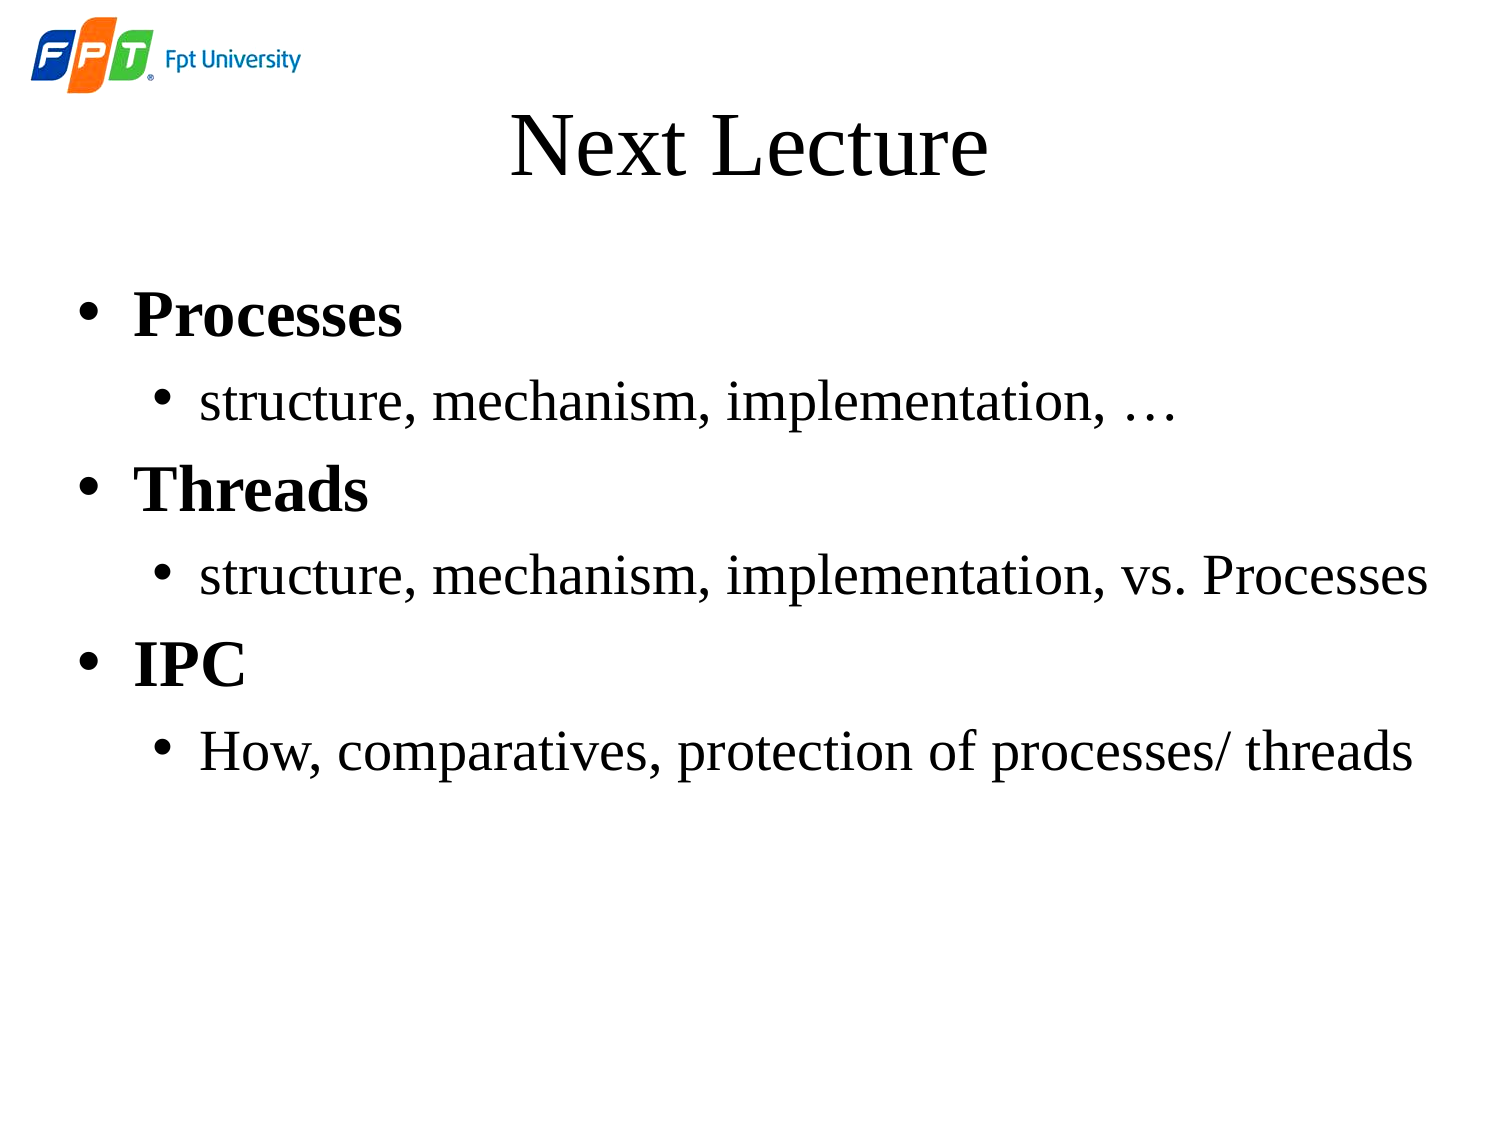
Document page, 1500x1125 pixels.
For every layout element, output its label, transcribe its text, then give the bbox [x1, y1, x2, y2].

picture [0, 0, 325, 122]
list Processes structure, mechanism, implementation, … Threads structure, mechanism, implementation, vs. Processes IPC How, comparatives, protection of processes/ threads [62, 262, 1463, 675]
title Next Lecture [75, 45, 1425, 233]
